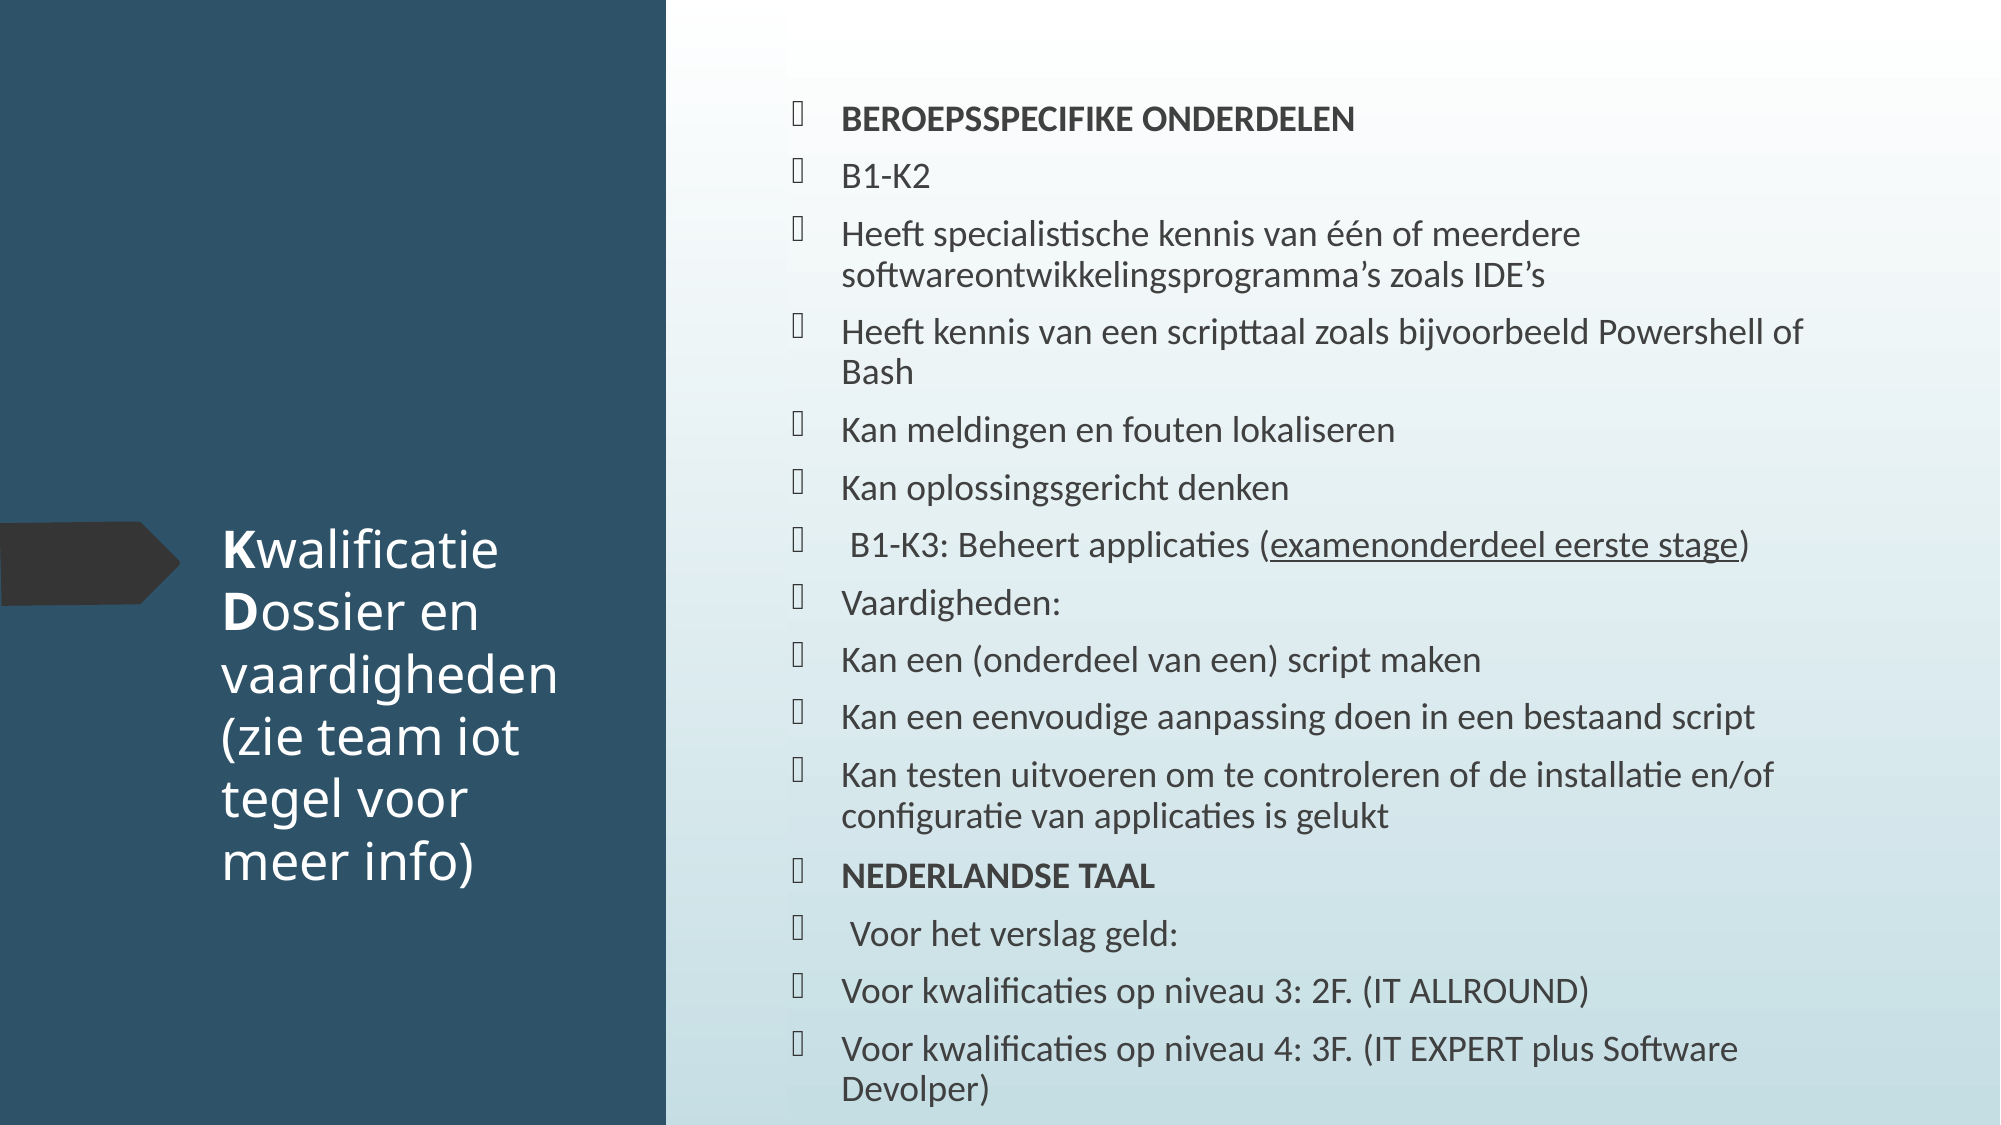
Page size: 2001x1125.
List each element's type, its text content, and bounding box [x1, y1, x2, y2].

text_box [0, 0, 667, 1125]
text_box [0, 521, 181, 606]
title Kwalificatie Dossier en vaardigheden (zie team iot tegel voor meer info) [206, 508, 610, 1006]
list BEROEPSSPECIFIKE ONDERDELEN B1-K2 Heeft specialistische kennis van één of meerdere softwareontwikkelingsprogramma’s zoals IDE’s Heeft kennis van een scripttaal zoals bijvoorbeeld Powershell of Bash Kan meldingen en fouten lokaliseren Kan oplossingsgericht denken B1-K3: Beheert applicaties (examenonderdeel eerste stage) Vaardigheden: Kan een (onderdeel van een) script maken Kan een eenvoudige aanpassing doen in een bestaand script Kan testen uitvoeren om te controleren of de installatie en/of configuratie van applicaties is gelukt NEDERLANDSE TAAL Voor het verslag geld: Voor kwalificaties op niveau 3: 2F. (IT ALLROUND) Voor kwalificaties op niveau 4: 3F. (IT EXPERT plus Software Devolper) [776, 91, 1892, 1125]
text_box [785, 0, 2000, 1125]
